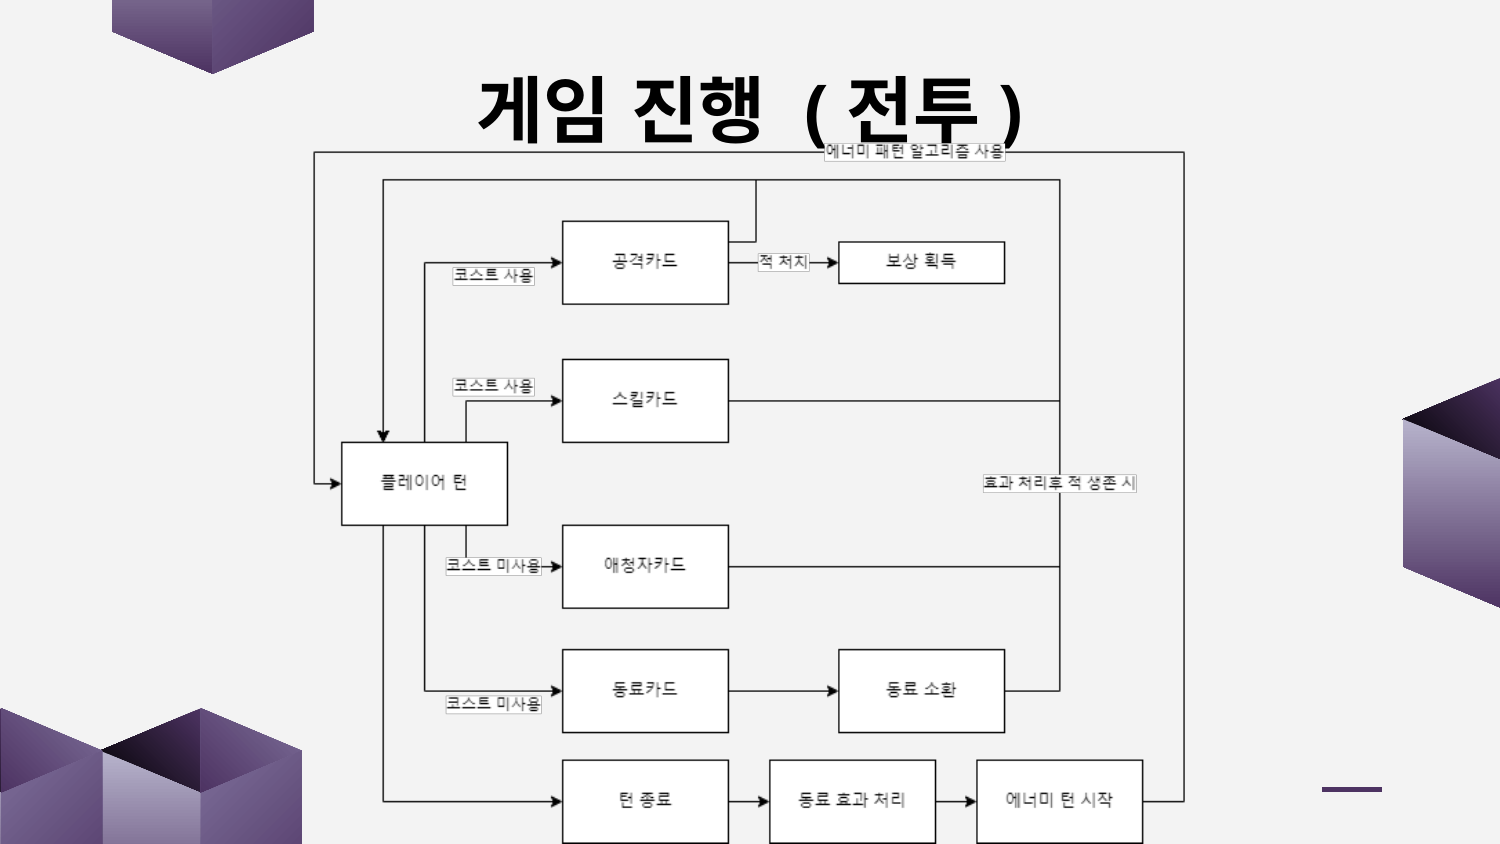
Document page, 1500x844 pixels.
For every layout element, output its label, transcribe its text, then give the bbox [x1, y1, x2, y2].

title 게임 진행 (전투) [118, 49, 1382, 143]
picture [304, 142, 1196, 844]
